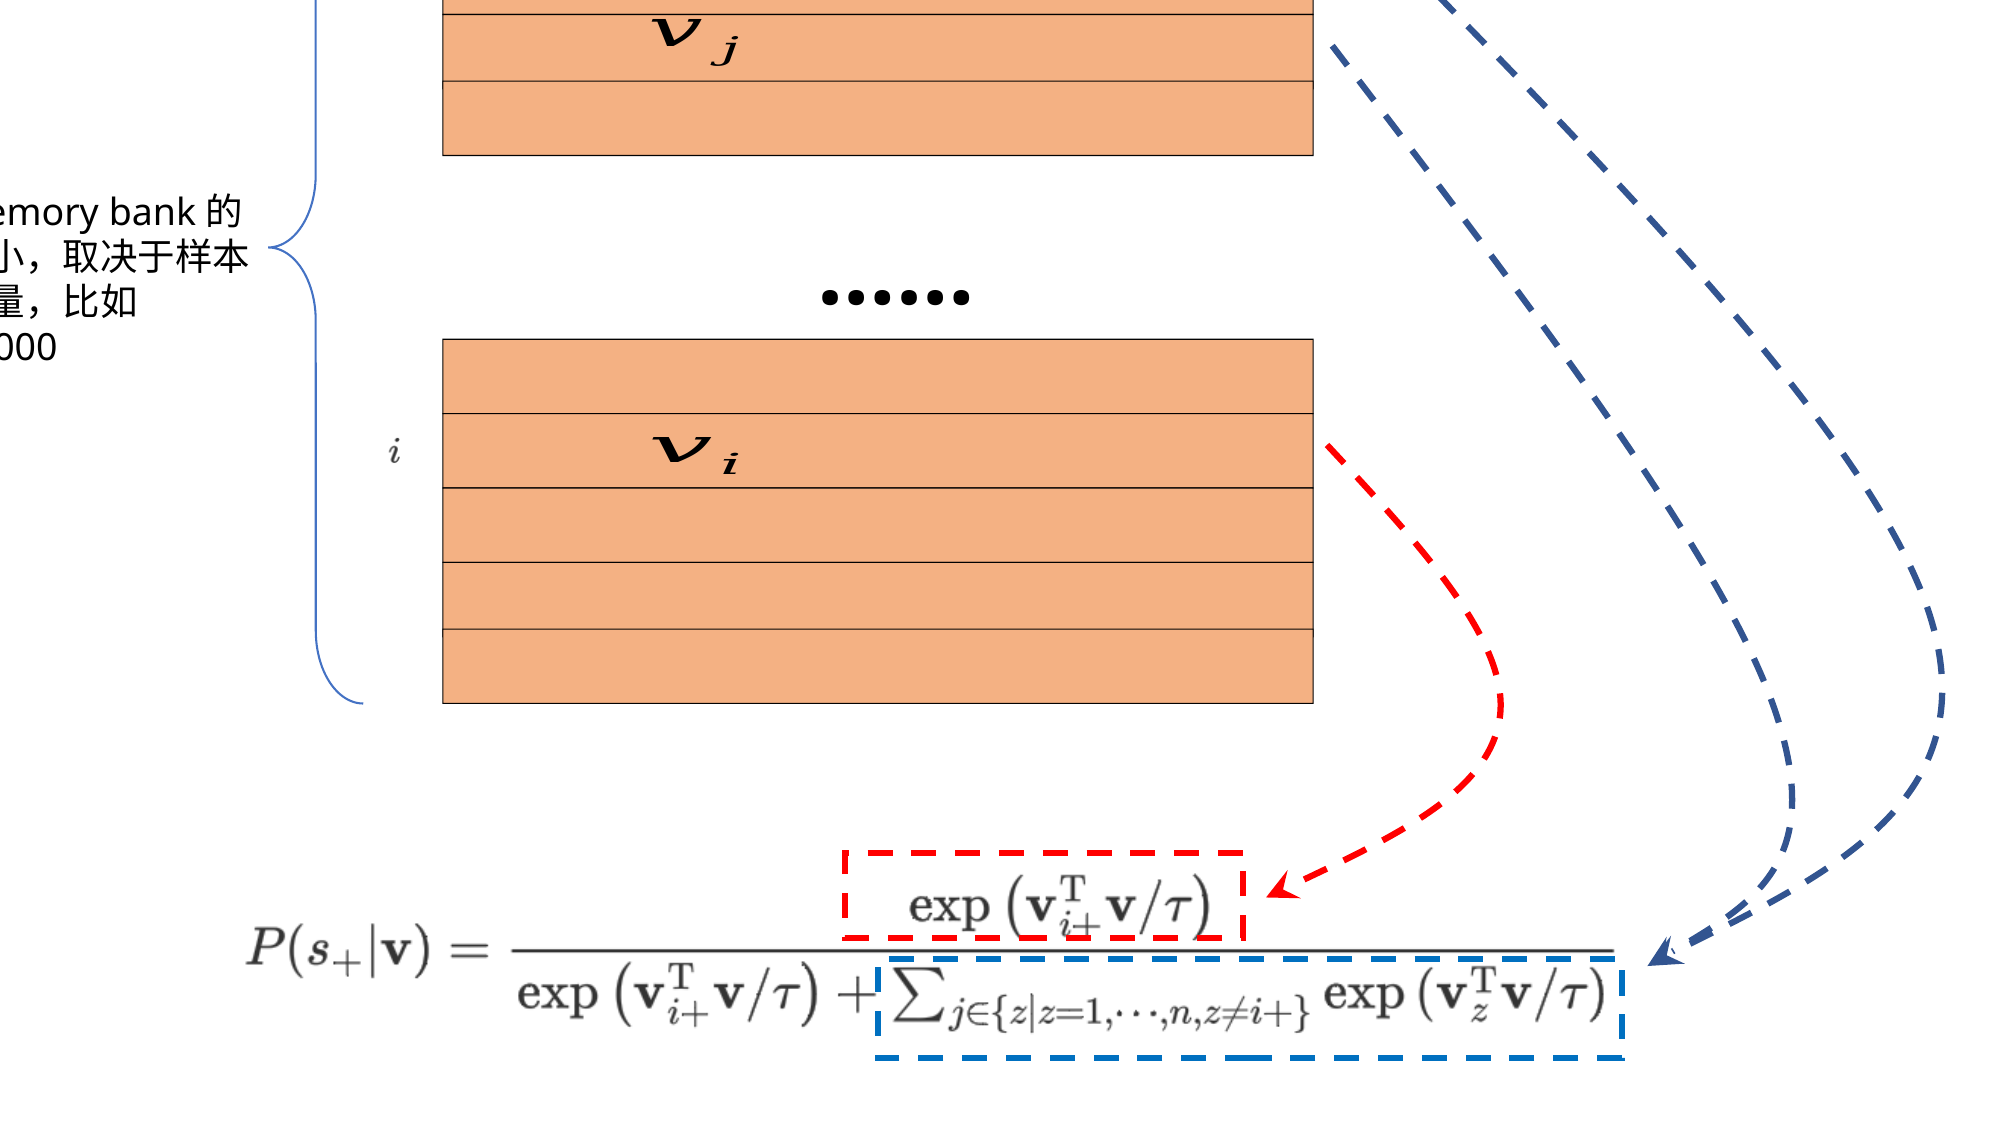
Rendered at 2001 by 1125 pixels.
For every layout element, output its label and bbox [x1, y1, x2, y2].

text_box [0, 0, 1942, 1112]
